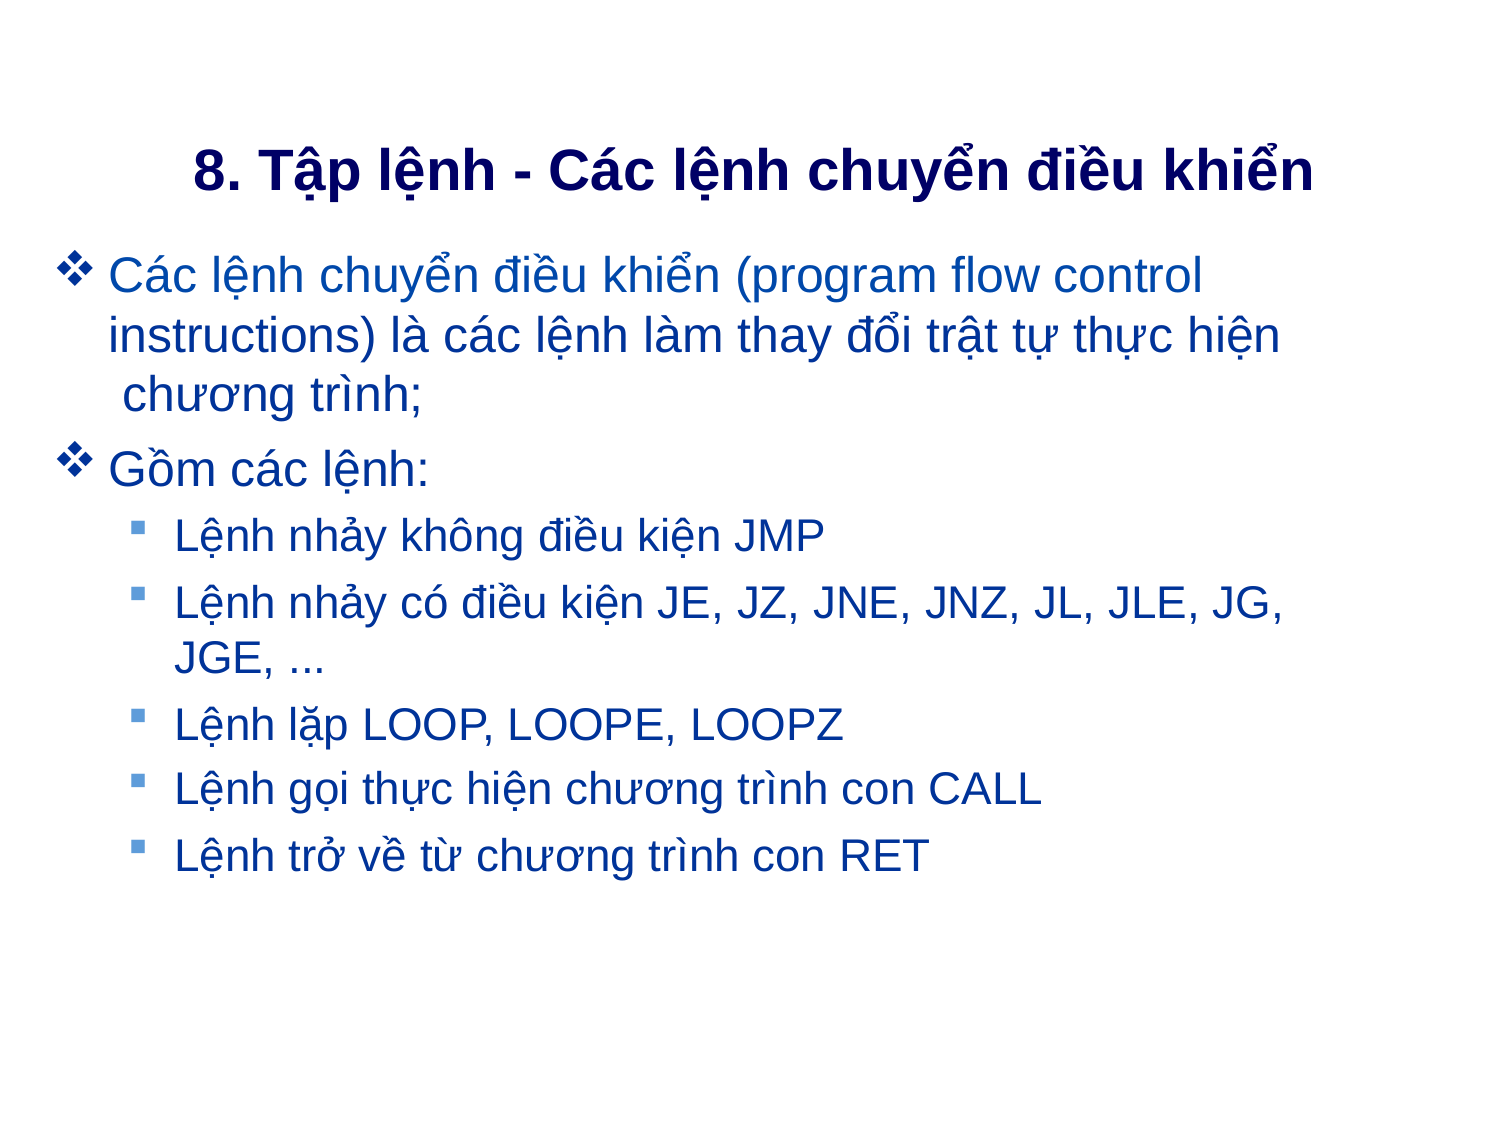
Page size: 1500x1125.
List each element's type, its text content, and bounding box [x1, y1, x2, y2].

text_box Các lệnh chuyển điều khiển (program flow control instructions) là các lệnh làm thay đổi trật tự thực hiện chương trình; Gồm các lệnh: Lệnh nhảy không điều kiện JMP Lệnh nhảy có điều kiện JE, JZ, JNE, JNZ, JL, JLE, JG, JGE, ... Lệnh lặp LOOP, LOOPE, LOOPZ Lệnh gọi thực hiện chương trình con CALL Lệnh trở về từ chương trình con RET [50, 242, 1453, 881]
title 8. Tập lệnh - Các lệnh chuyển điều khiển [191, 130, 1321, 242]
